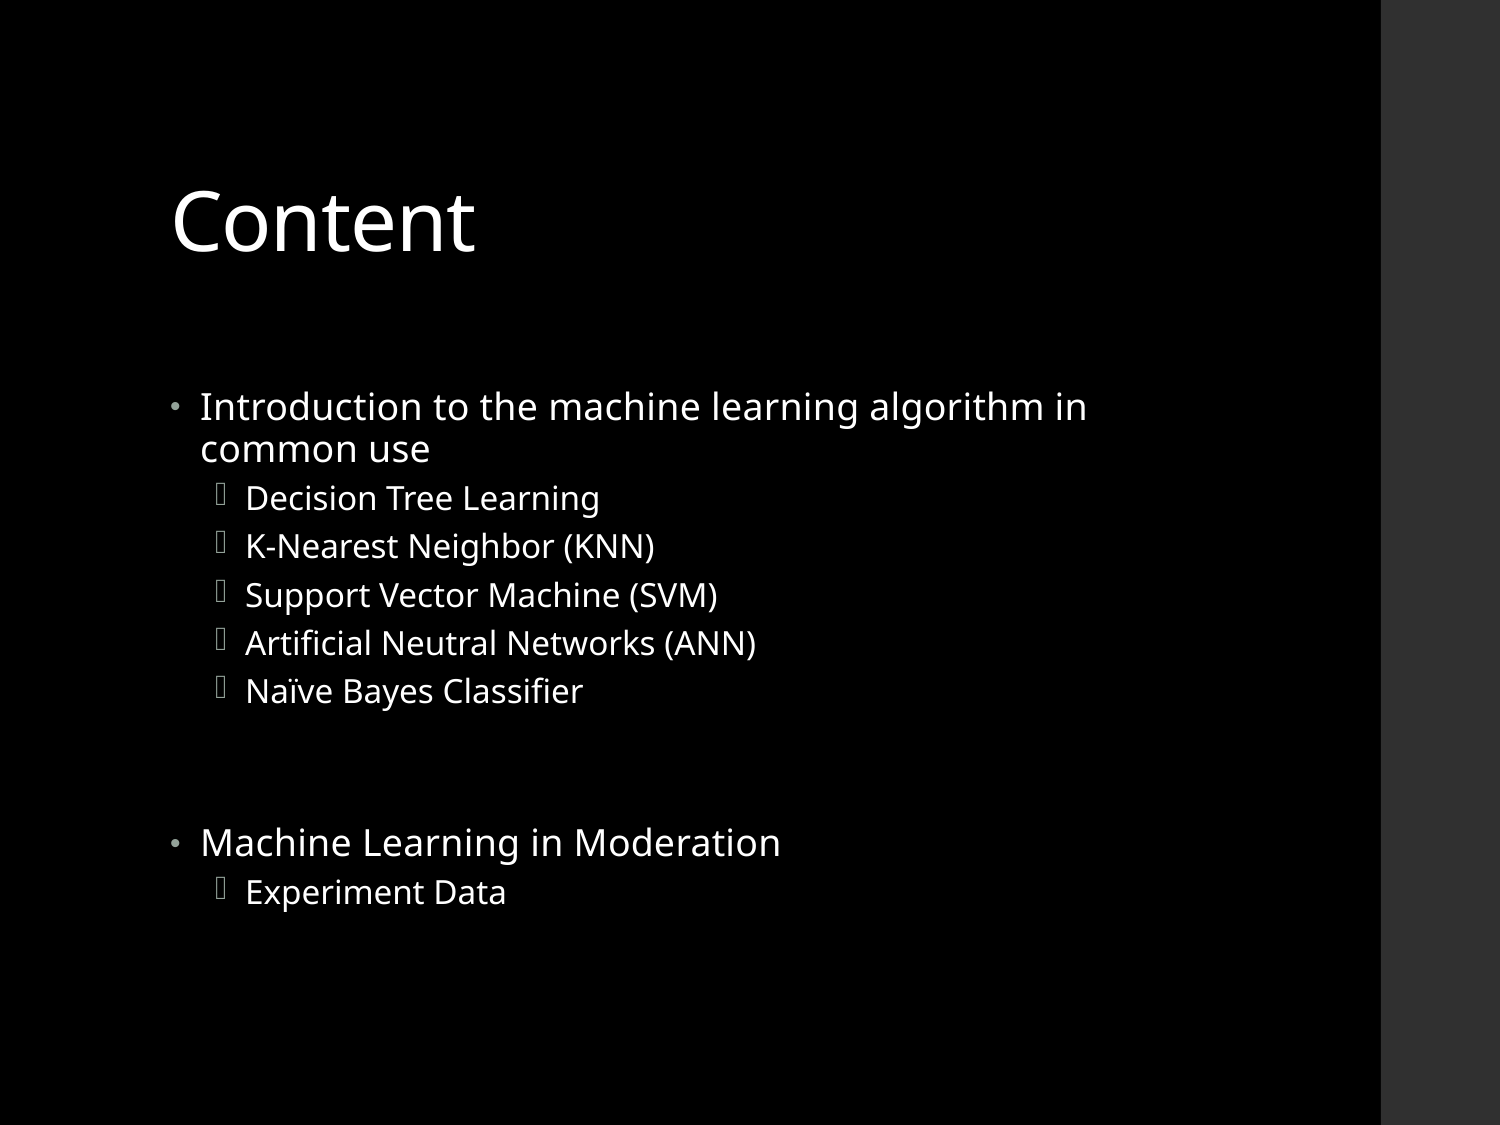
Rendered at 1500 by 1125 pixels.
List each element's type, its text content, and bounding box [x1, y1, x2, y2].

list Introduction to the machine learning algorithm in common use Decision Tree Learning K-Nearest Neighbor (KNN) Support Vector Machine (SVM) Artificial Neutral Networks (ANN) Naïve Bayes Classifier Machine Learning in Moderation Experiment Data [155, 299, 1213, 1014]
title Content [155, 60, 1348, 278]
